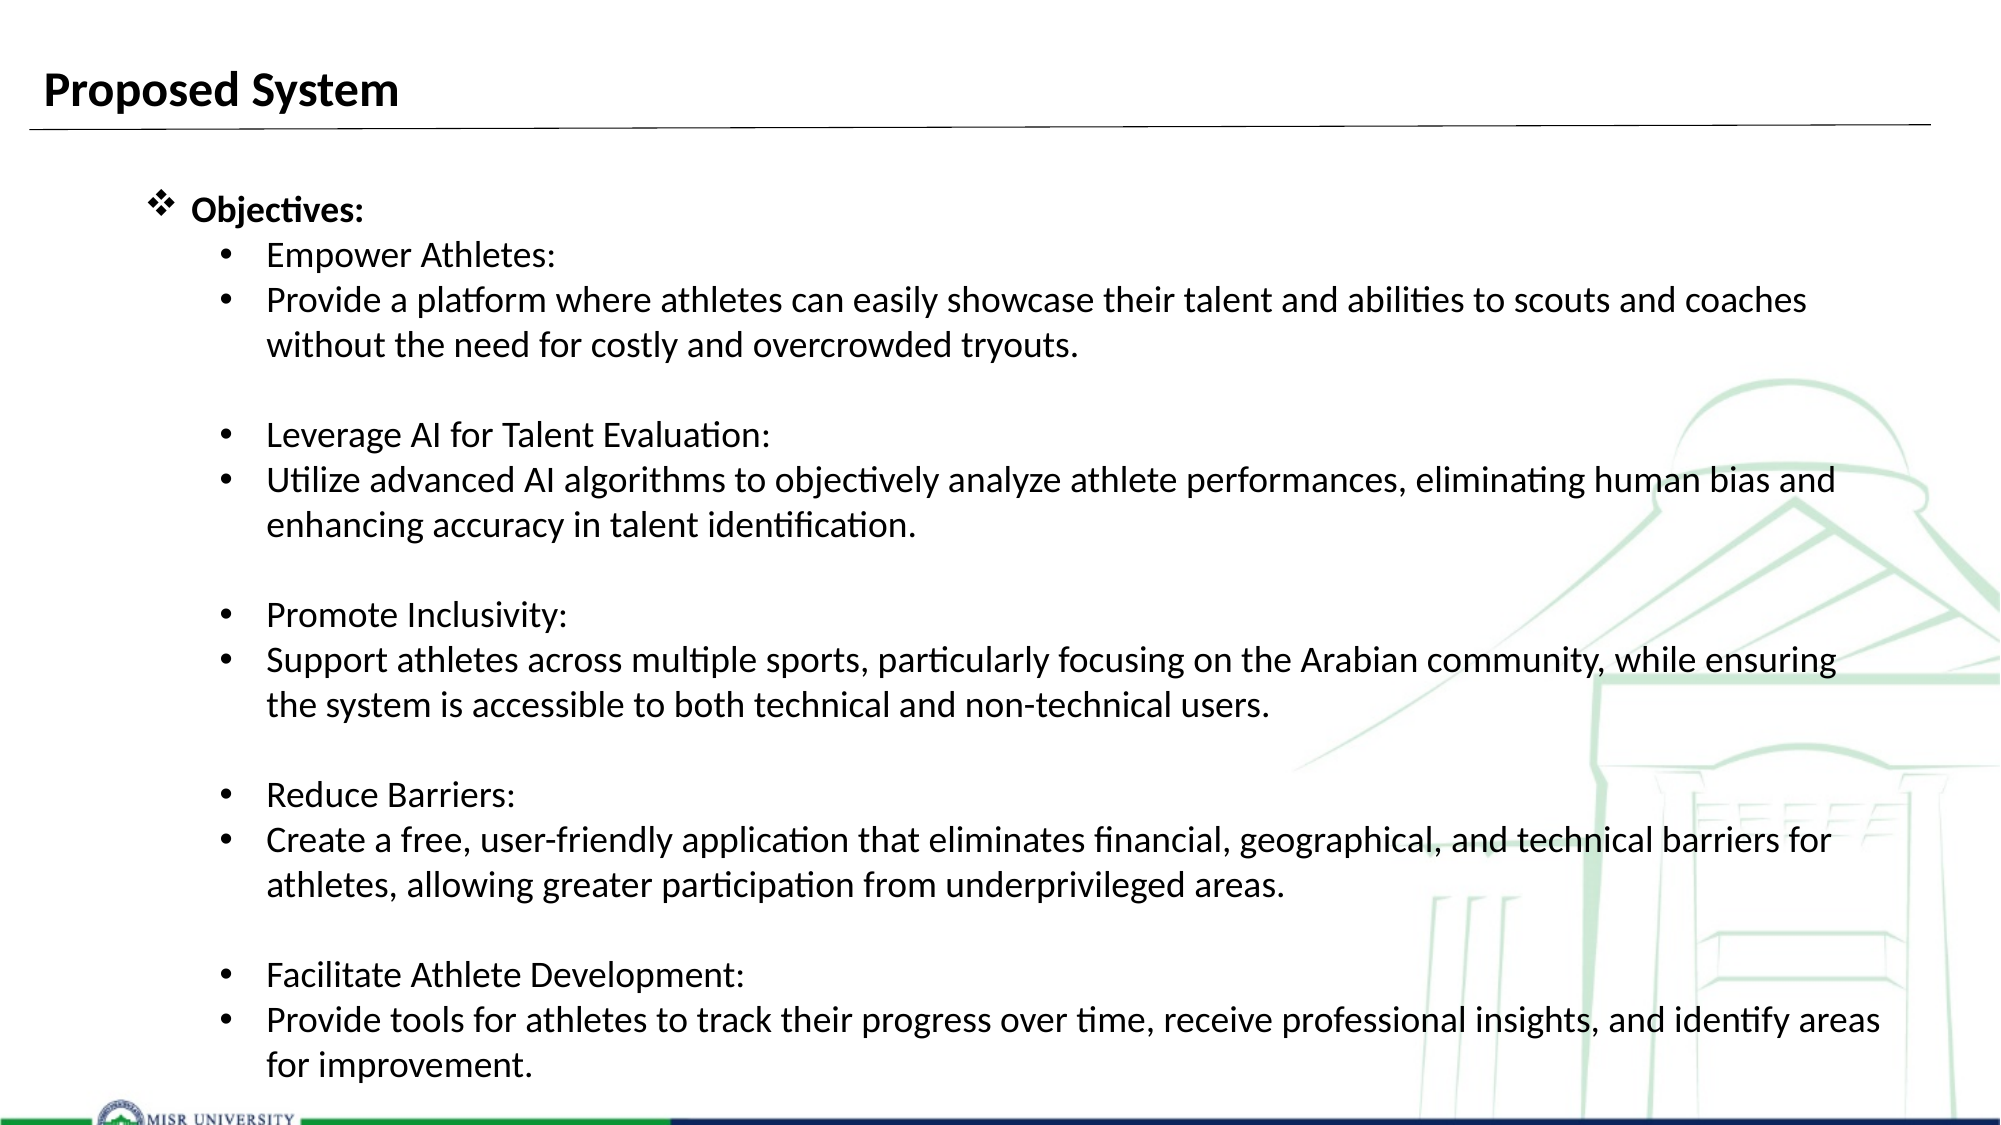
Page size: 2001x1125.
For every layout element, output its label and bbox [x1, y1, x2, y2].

text_box [29, 124, 1931, 130]
picture [0, 0, 2000, 1125]
